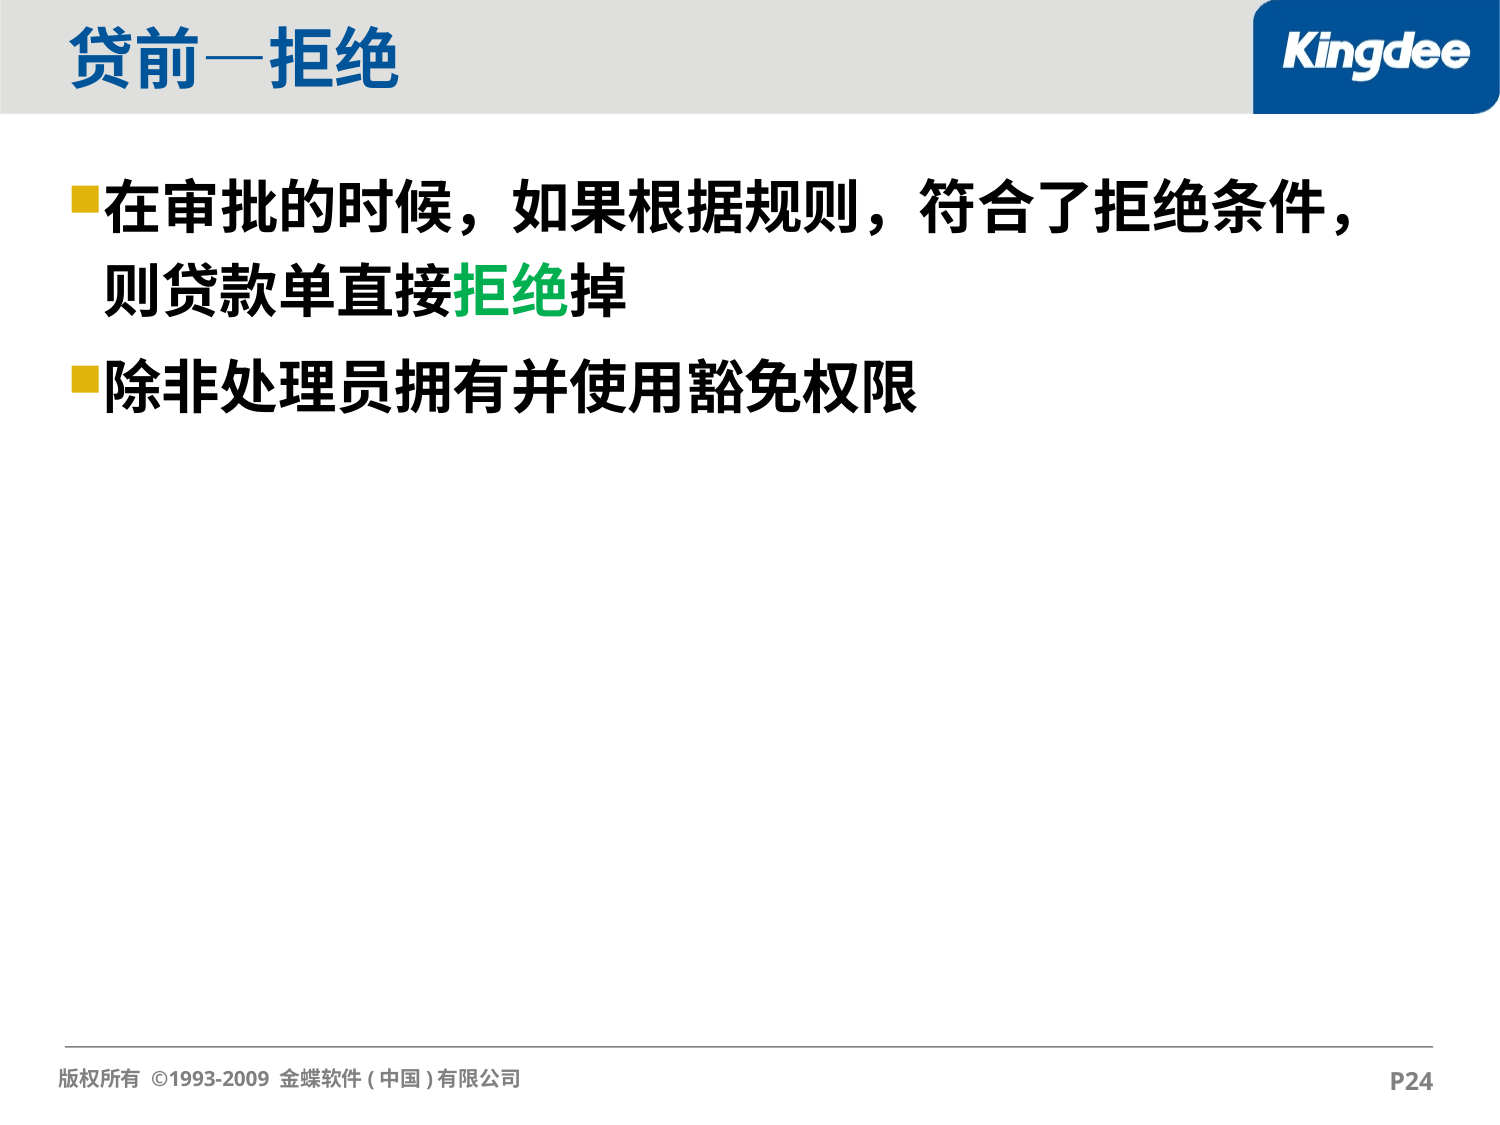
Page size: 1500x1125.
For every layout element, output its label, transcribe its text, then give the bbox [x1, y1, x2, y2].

text_box 贷前—拒绝 [53, 7, 1223, 107]
picture [0, 0, 1500, 114]
text_box 在审批的时候，如果根据规则，符合了拒绝条件，则贷款单直接拒绝掉 除非处理员拥有并使用豁免权限 [53, 148, 1447, 428]
